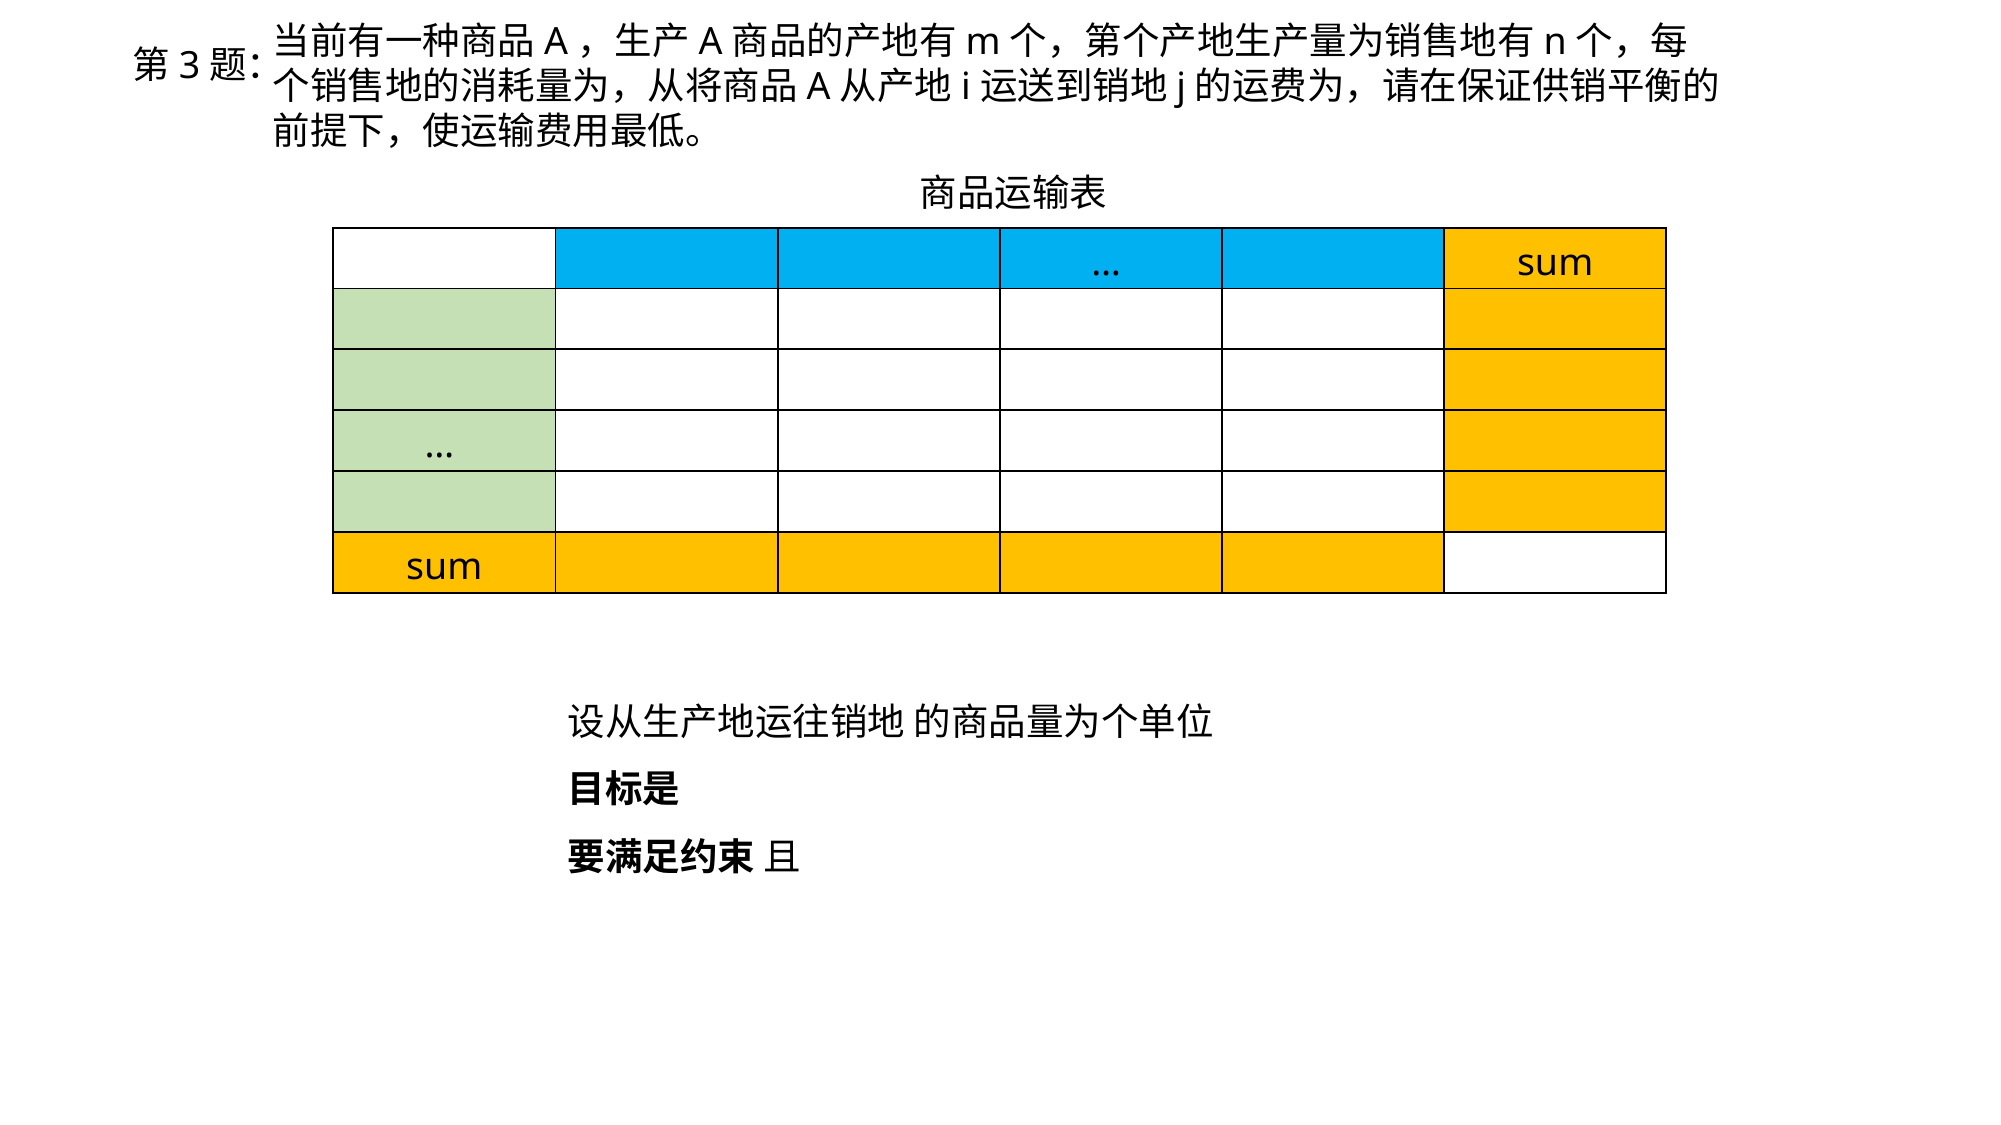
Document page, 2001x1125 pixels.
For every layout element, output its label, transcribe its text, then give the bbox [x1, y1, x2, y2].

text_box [117, 9, 1737, 166]
text_box 商品运输表 [513, 166, 1514, 222]
